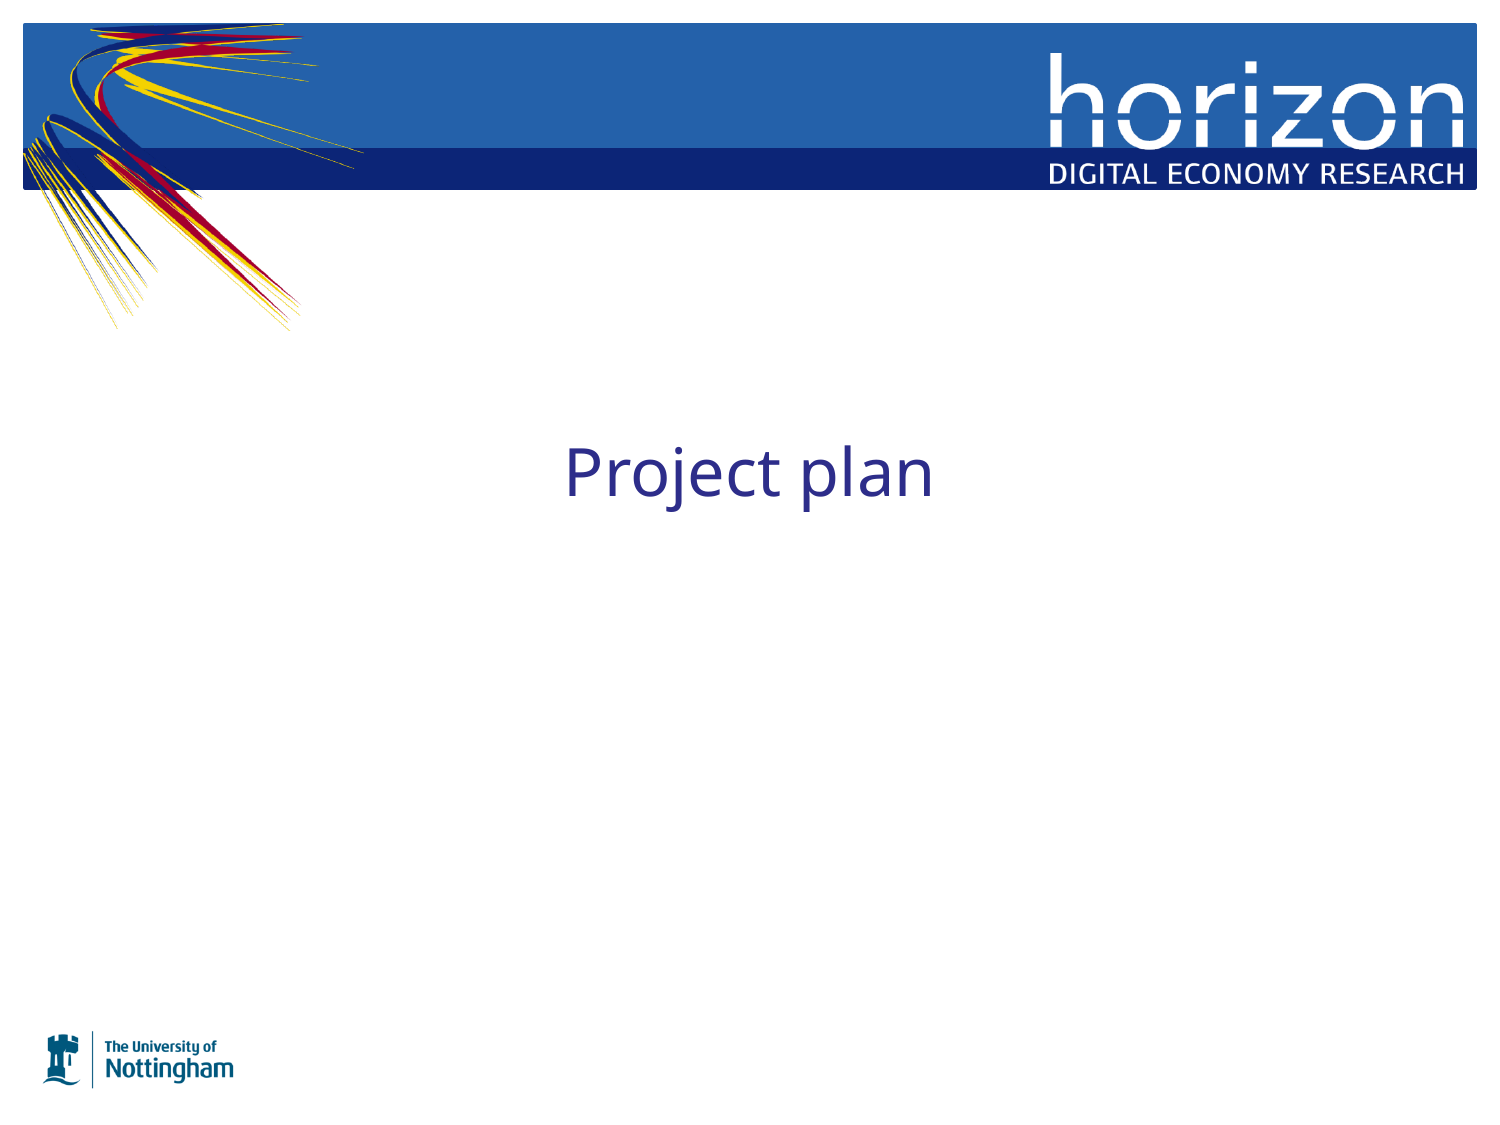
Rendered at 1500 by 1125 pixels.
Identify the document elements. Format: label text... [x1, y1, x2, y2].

picture [1050, 53, 1463, 184]
picture [37, 1024, 238, 1095]
title Project plan [112, 349, 1388, 591]
picture [23, 23, 364, 331]
